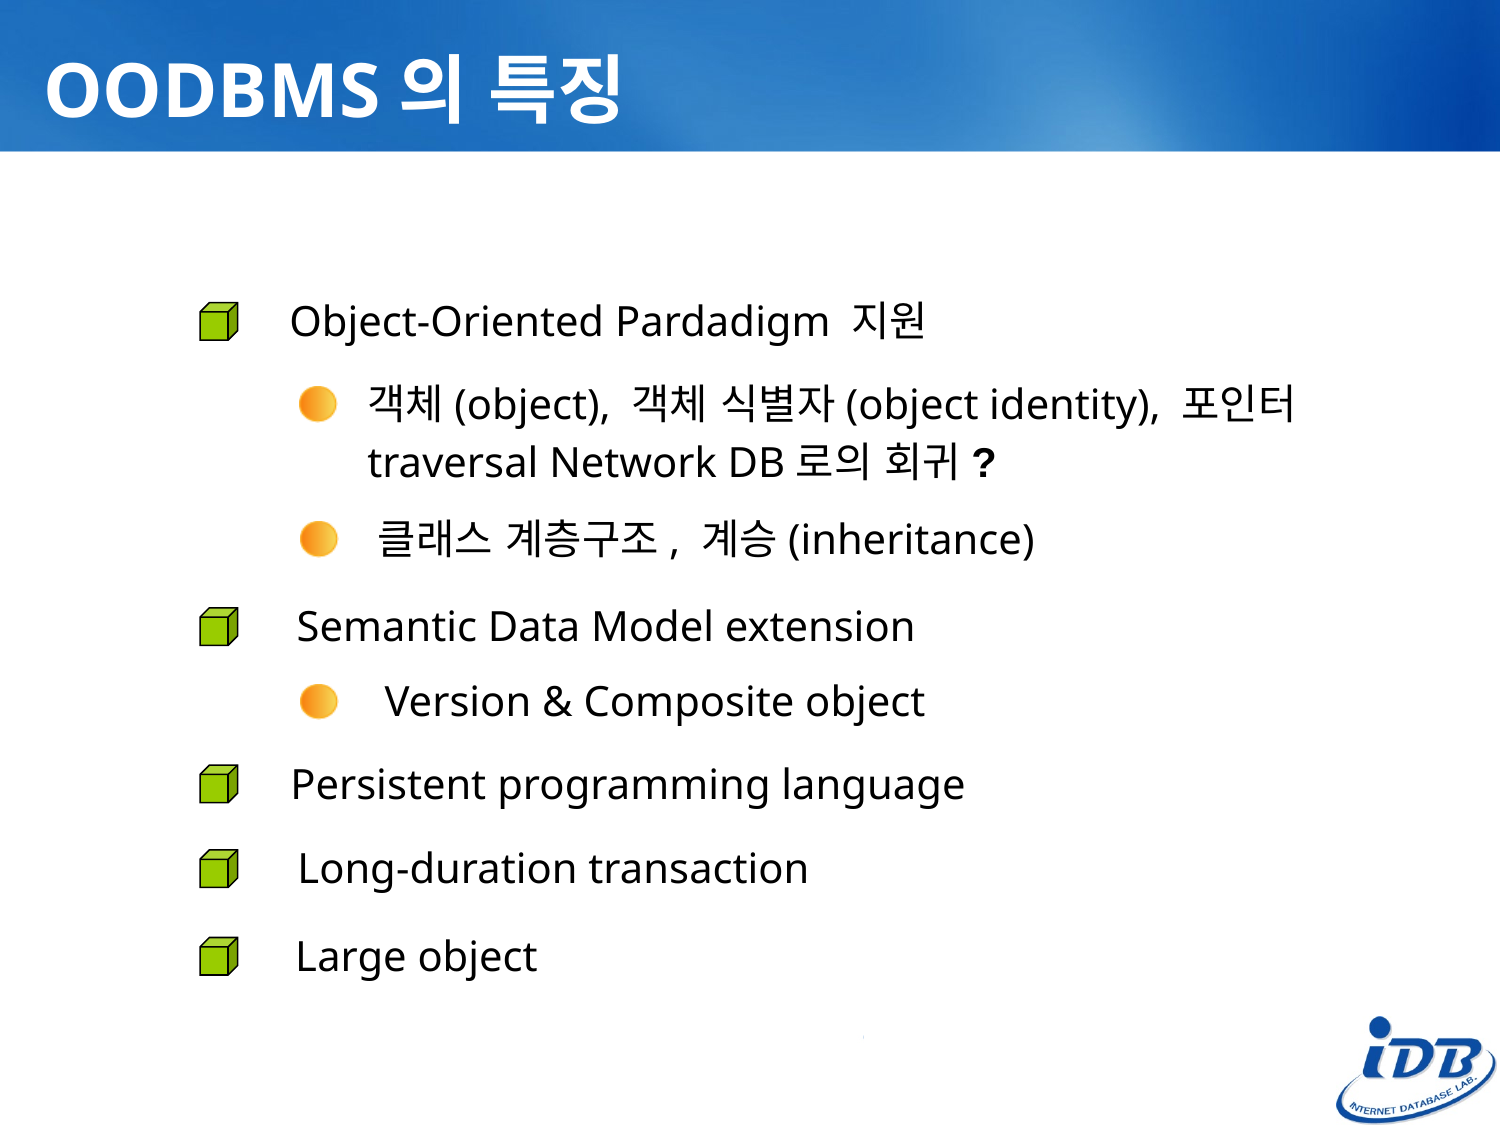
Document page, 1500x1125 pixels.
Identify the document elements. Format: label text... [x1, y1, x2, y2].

text_box 10.0% [200, 937, 237, 946]
text_box Semantic Data Model extension [281, 592, 931, 658]
text_box 13.1% [200, 302, 237, 311]
text_box 4.3% [200, 608, 237, 617]
text_box Object-Oriented Pardadigm 지원 [274, 287, 944, 353]
text_box Large object [280, 922, 553, 988]
text_box Version & Composite object [369, 667, 941, 733]
text_box Long-duration transaction [282, 834, 825, 900]
text_box [200, 765, 238, 803]
text_box 6% [200, 850, 237, 859]
text_box [200, 302, 238, 341]
text_box 객체(object), 객체 식별자(object identity), 포인터 traversal Network DB로의 회귀? [277, 370, 1325, 552]
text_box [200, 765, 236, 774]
text_box [200, 849, 238, 888]
text_box 클래스 계층구조, 계승(inheritance) [363, 505, 1050, 570]
text_box [200, 937, 238, 976]
text_box [200, 607, 238, 646]
title OODBMS의 특징 [28, 23, 1472, 153]
text_box Persistent programming language [275, 750, 981, 815]
picture [0, 0, 1500, 1125]
